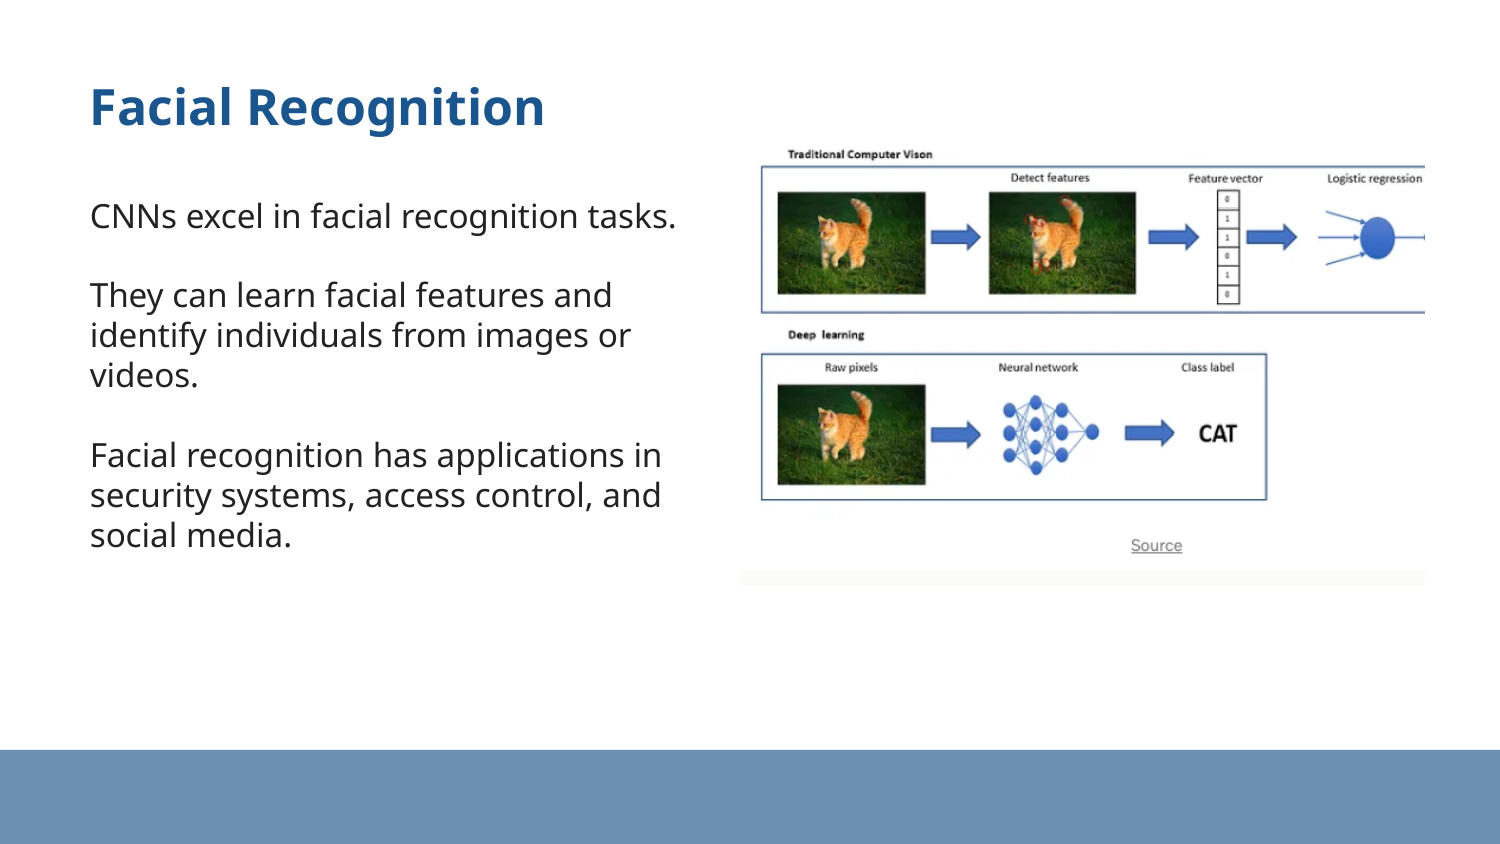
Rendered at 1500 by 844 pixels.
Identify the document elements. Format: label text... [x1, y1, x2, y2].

text_box [1394, 749, 1500, 844]
text_box [0, 749, 1394, 844]
text_box Facial Recognition [74, 37, 1425, 173]
picture [740, 133, 1425, 586]
text_box CNNs excel in facial recognition tasks. They can learn facial features and identify individuals from images or videos. Facial recognition has applications in security systems, access control, and social media. [74, 187, 750, 713]
